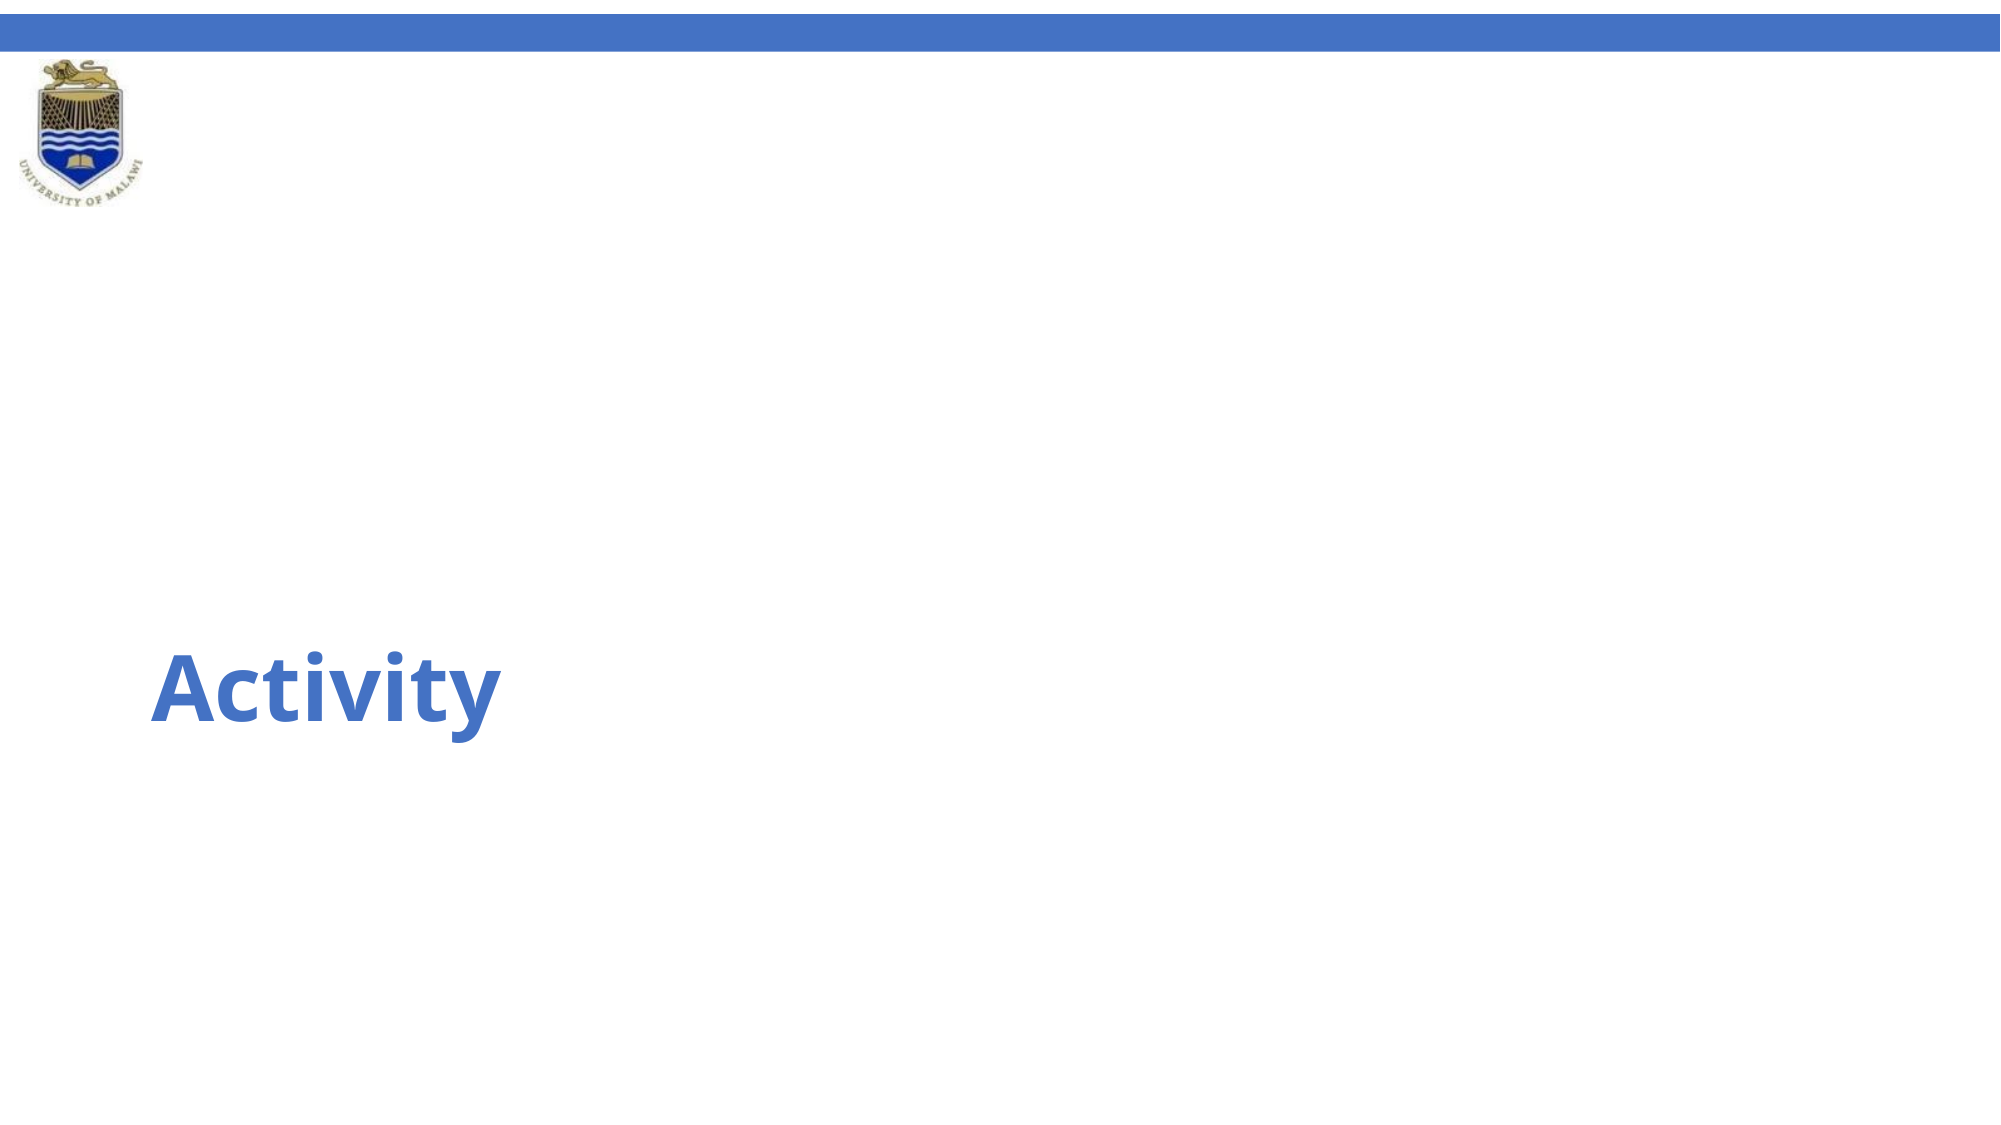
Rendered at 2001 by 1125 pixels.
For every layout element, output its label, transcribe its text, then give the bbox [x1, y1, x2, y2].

picture [19, 59, 143, 207]
title Activity [136, 280, 1862, 749]
